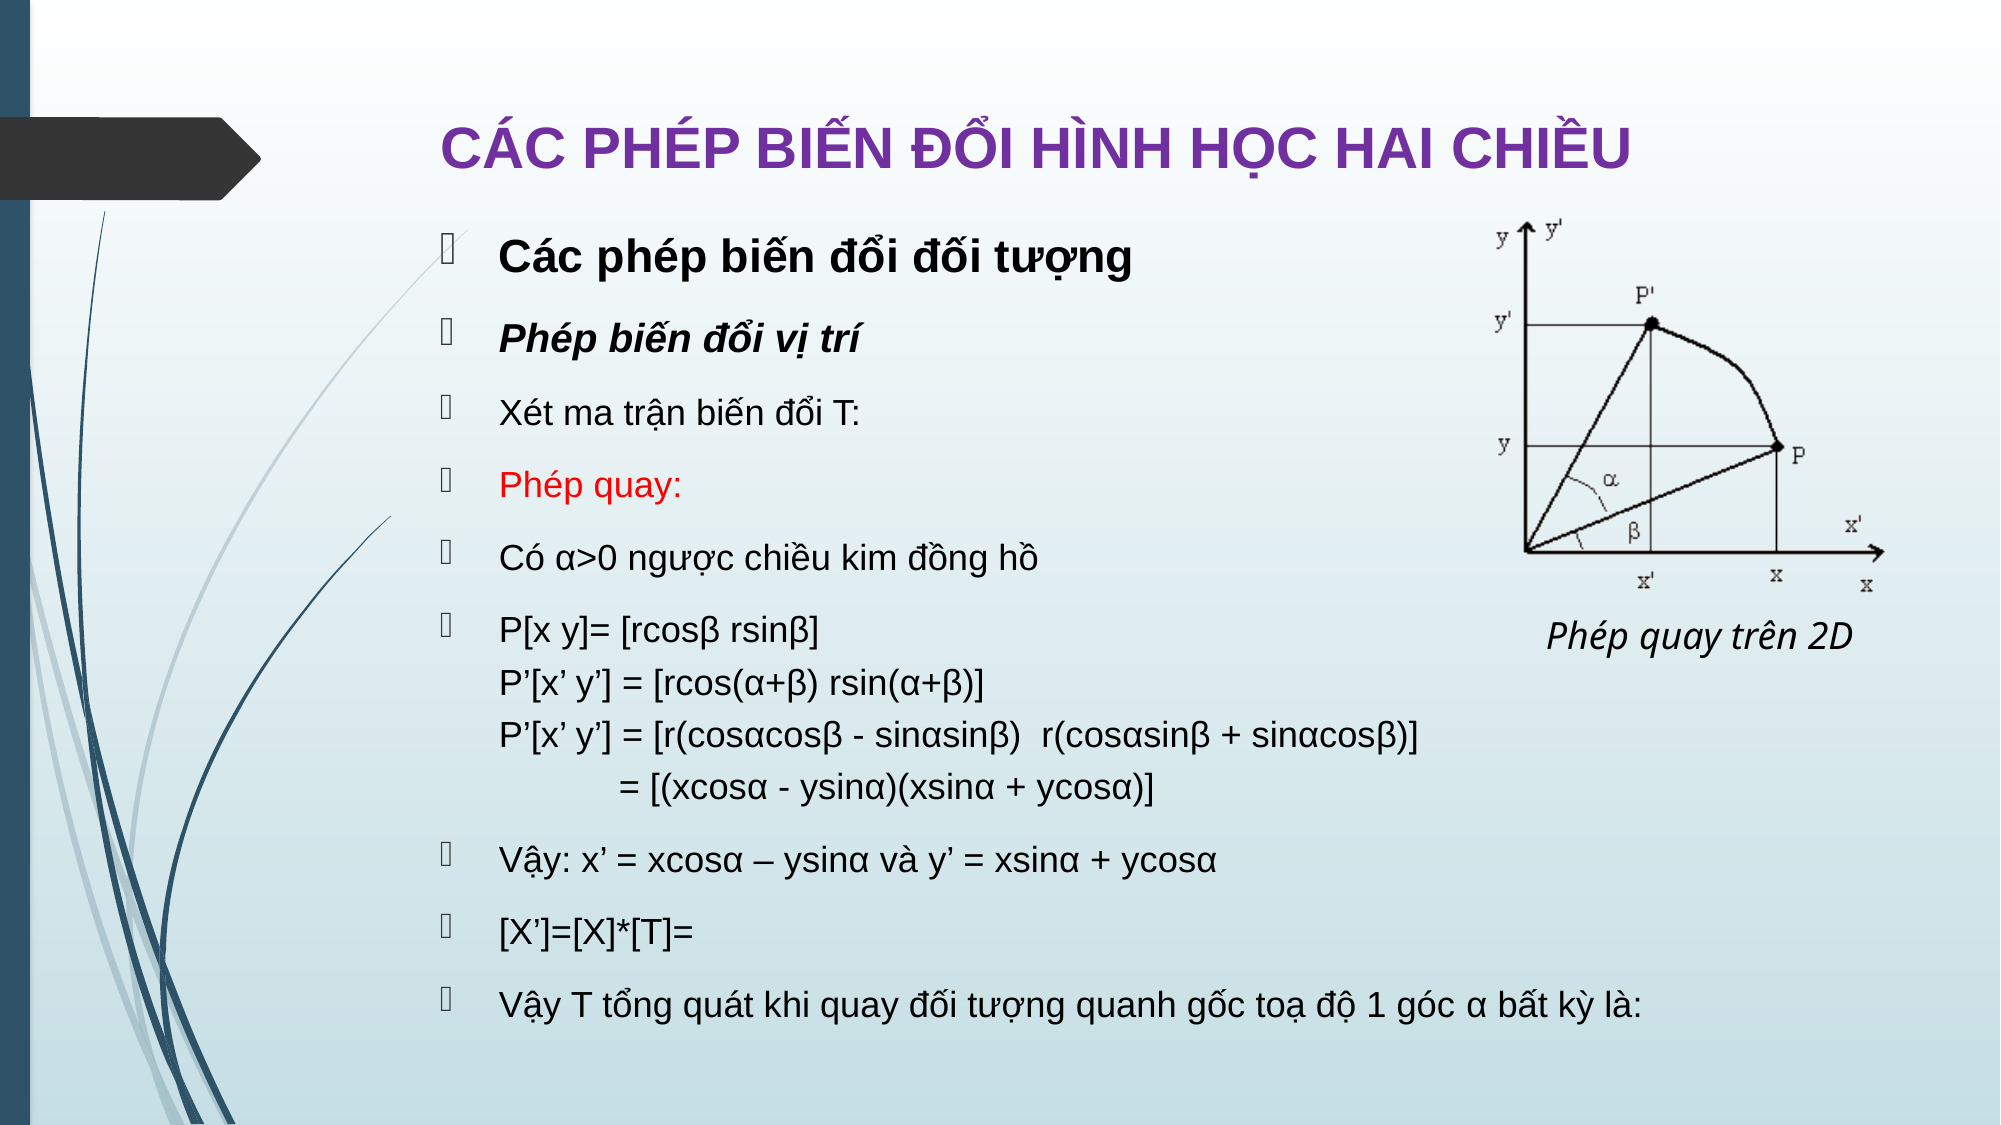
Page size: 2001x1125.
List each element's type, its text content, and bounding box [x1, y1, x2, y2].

picture [1487, 215, 1888, 597]
title CÁC PHÉP BIẾN ĐỔI HÌNH HỌC HAI CHIỀU [425, 102, 1888, 313]
text_box Phép quay trên 2D [1531, 604, 1888, 665]
